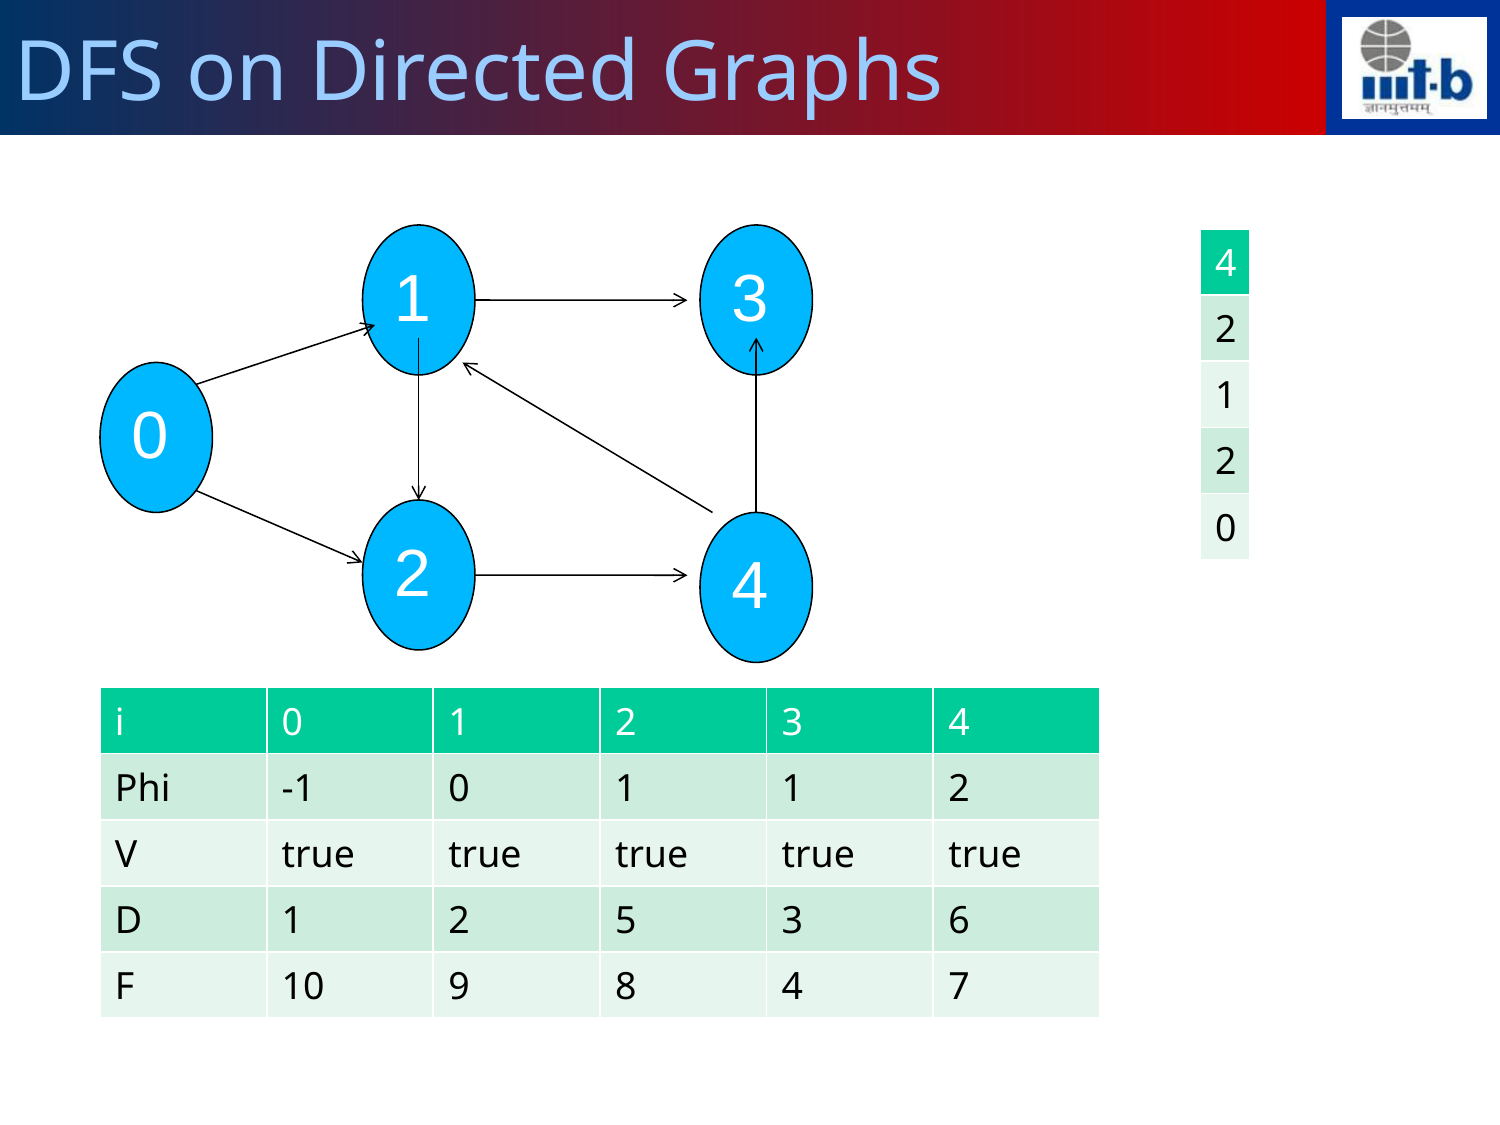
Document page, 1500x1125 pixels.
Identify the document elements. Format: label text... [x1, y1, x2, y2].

table_cell Phi [101, 754, 266, 819]
table_cell D [101, 887, 266, 951]
table_cell 1 [601, 754, 766, 819]
text_box 2 [362, 499, 475, 650]
table_cell true [268, 821, 432, 885]
table_cell 8 [601, 953, 766, 1017]
title DFS on Directed Graphs [0, 0, 1326, 136]
table_cell F [101, 953, 266, 1017]
table_cell 4 [767, 953, 932, 1017]
table_cell 2 [1201, 296, 1249, 360]
table_header 1 [434, 688, 599, 753]
text_box 0 [99, 362, 213, 513]
table_cell V [101, 821, 266, 885]
table_header 4 [934, 688, 1099, 753]
text_box 1 [362, 224, 475, 375]
table_header 4 [1201, 230, 1249, 294]
table_cell 3 [767, 887, 932, 951]
table_cell true [767, 821, 932, 885]
table_cell 1 [268, 887, 432, 951]
table_cell 0 [1201, 494, 1249, 559]
table_cell 2 [434, 887, 599, 951]
table_cell 7 [934, 953, 1099, 1017]
list [74, 199, 1426, 1006]
table_cell 1 [1201, 362, 1249, 427]
table_cell 2 [1201, 428, 1249, 493]
table_cell 0 [434, 754, 599, 819]
table_cell true [934, 821, 1099, 885]
text_box 4 [699, 512, 813, 663]
table_cell true [434, 821, 599, 885]
picture [1342, 17, 1487, 119]
table_cell 5 [601, 887, 766, 951]
table_cell 10 [268, 953, 432, 1017]
table_header 0 [268, 688, 432, 753]
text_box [255, 265, 316, 442]
table_header 2 [601, 688, 766, 753]
table_header i [101, 688, 266, 753]
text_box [462, 362, 713, 513]
table_cell 6 [934, 887, 1099, 951]
text_box 3 [699, 224, 813, 375]
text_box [243, 443, 316, 610]
table_cell true [601, 821, 766, 885]
table_cell 9 [434, 953, 599, 1017]
table_cell -1 [268, 754, 432, 819]
table_cell 1 [767, 754, 932, 819]
table_cell 2 [934, 754, 1099, 819]
table_header 3 [767, 688, 932, 753]
